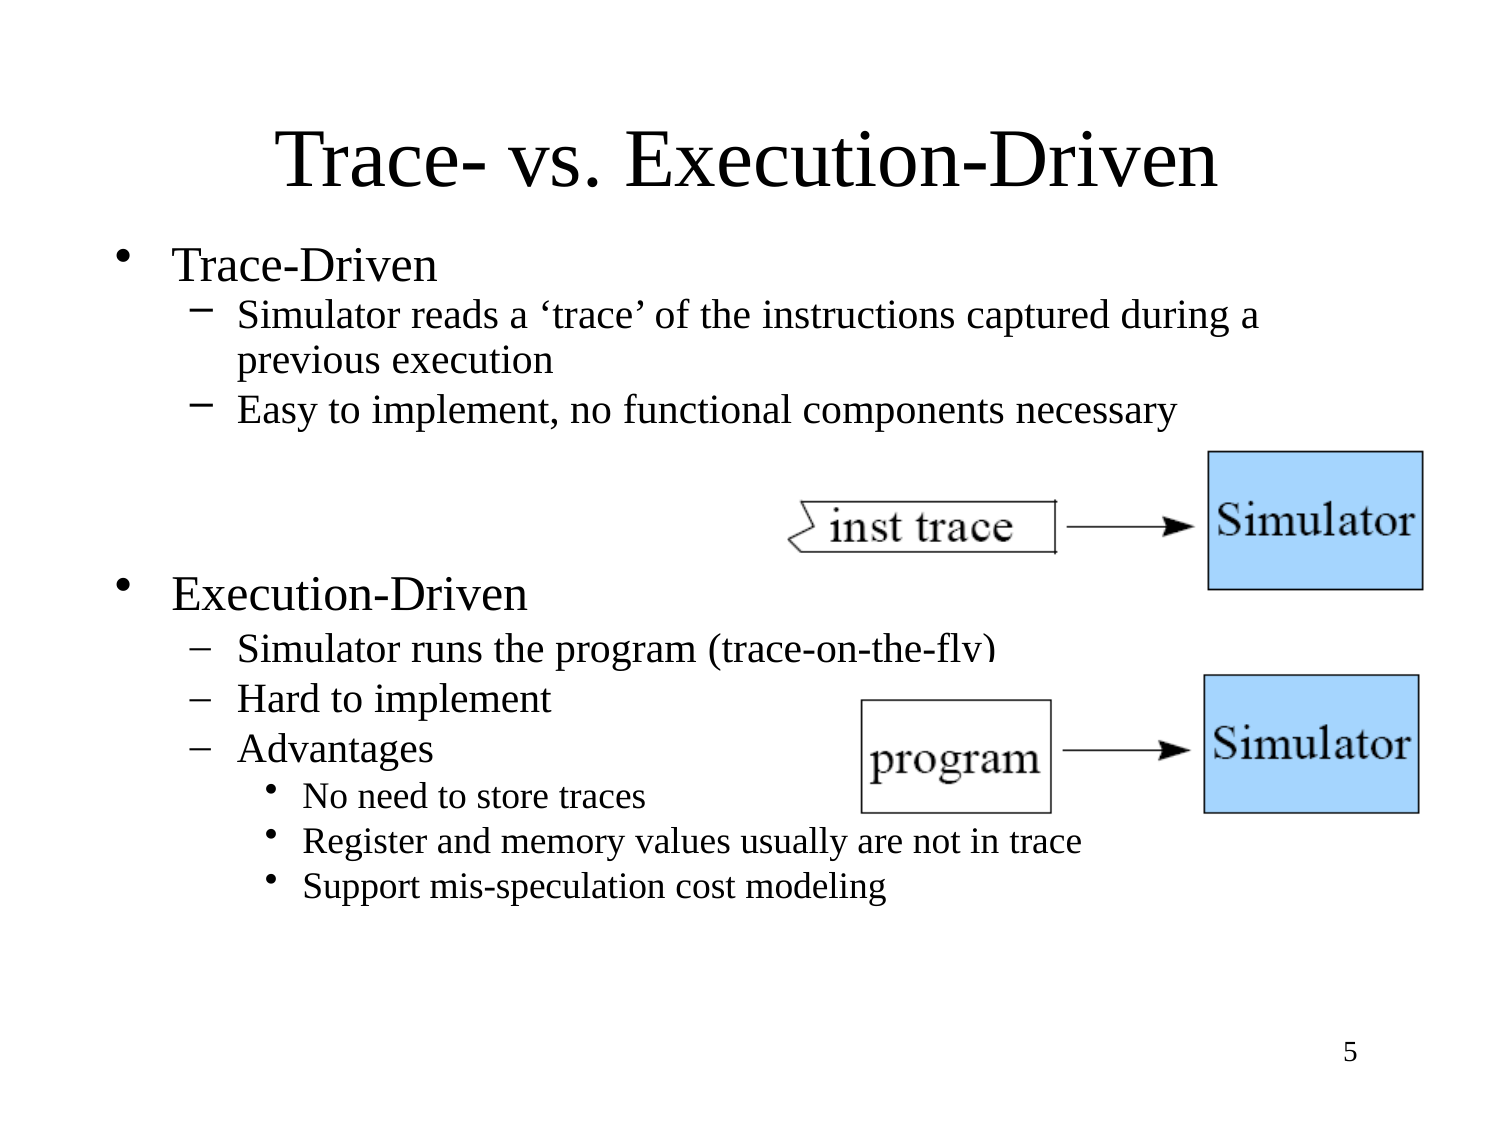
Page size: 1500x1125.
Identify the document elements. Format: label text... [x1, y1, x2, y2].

slide_number 5 [1338, 1035, 1377, 1125]
title Trace- vs. Execution-Driven [272, 103, 1228, 231]
text_box Trace-Driven Simulator reads a ‘trace’ of the instructions captured during a previous execution Easy to implement, no functional components necessary Execution-Driven Simulator runs the program (trace-on-the-fly) Hard to implement Advantages No need to store traces Register and memory values usually are not in trace Support mis-speculation cost modeling [112, 231, 1261, 906]
text_box [787, 437, 1430, 600]
text_box [858, 662, 1426, 825]
